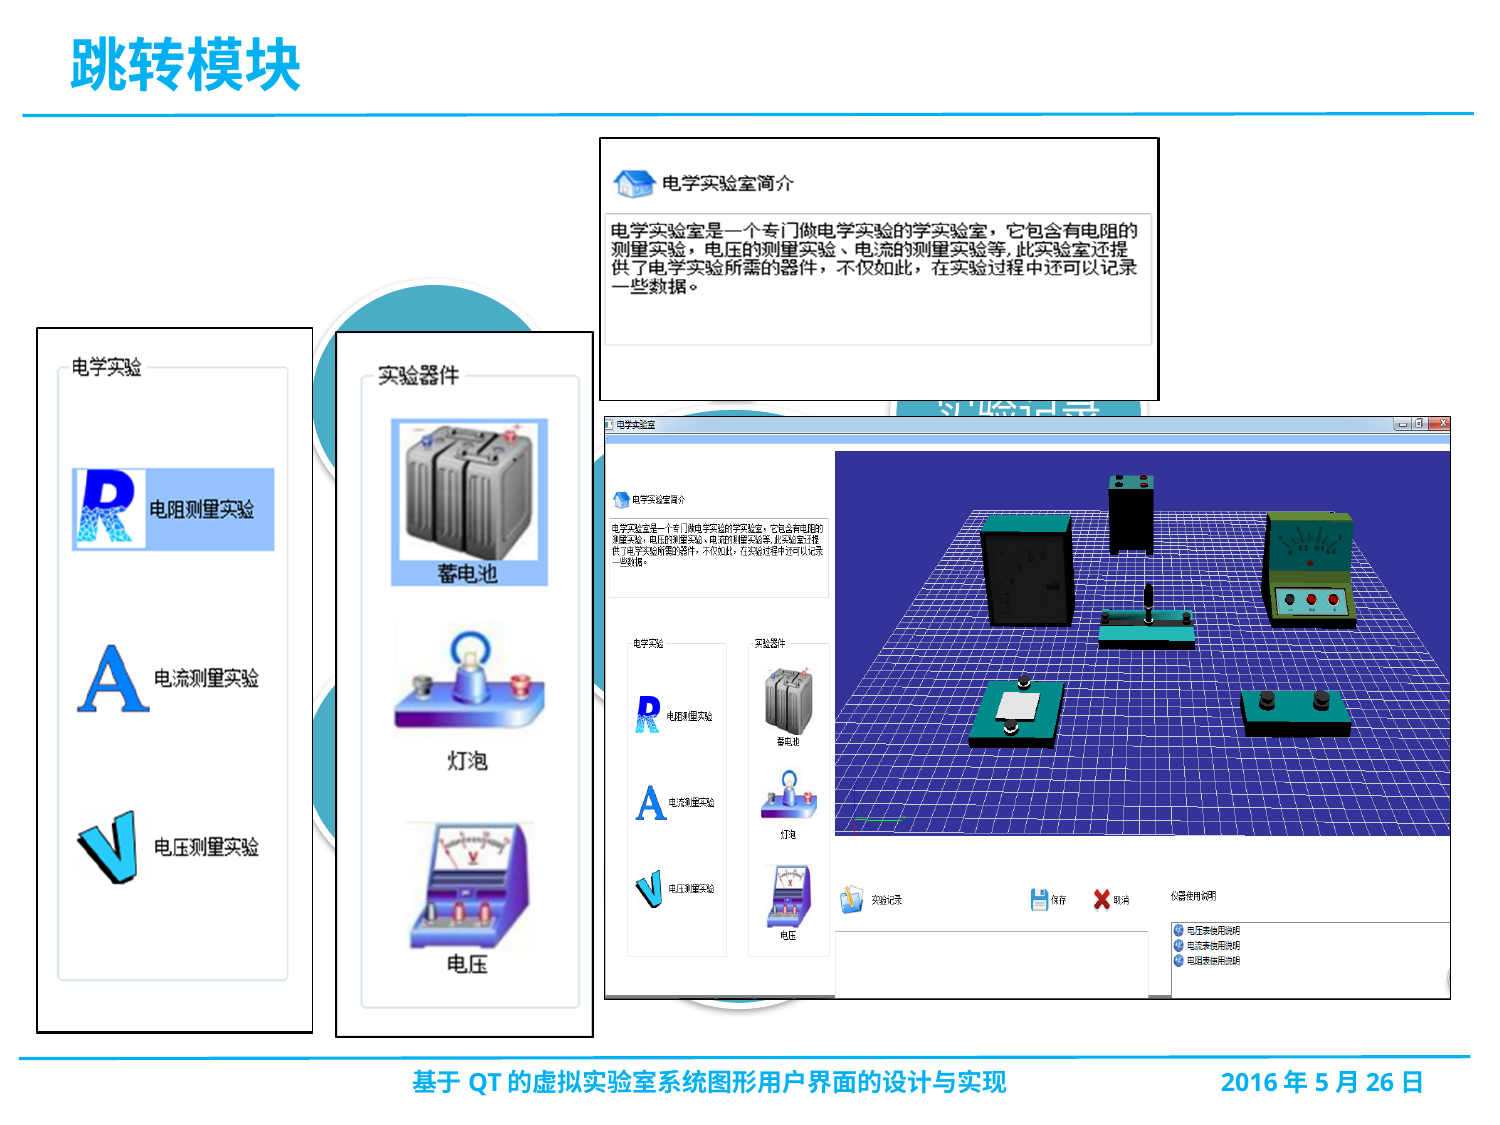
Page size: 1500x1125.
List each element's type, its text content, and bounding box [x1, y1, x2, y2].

picture [335, 330, 594, 1038]
picture [599, 136, 1160, 401]
text_box 跳转模块 [55, 20, 788, 106]
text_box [599, 160, 1353, 418]
picture [604, 416, 1451, 1001]
picture [35, 327, 314, 1034]
text_box 基于QT的虚拟实验室系统图形用户界面的设计与实现 2016年5月26日 [17, 1065, 1459, 1104]
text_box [111, 160, 594, 1001]
